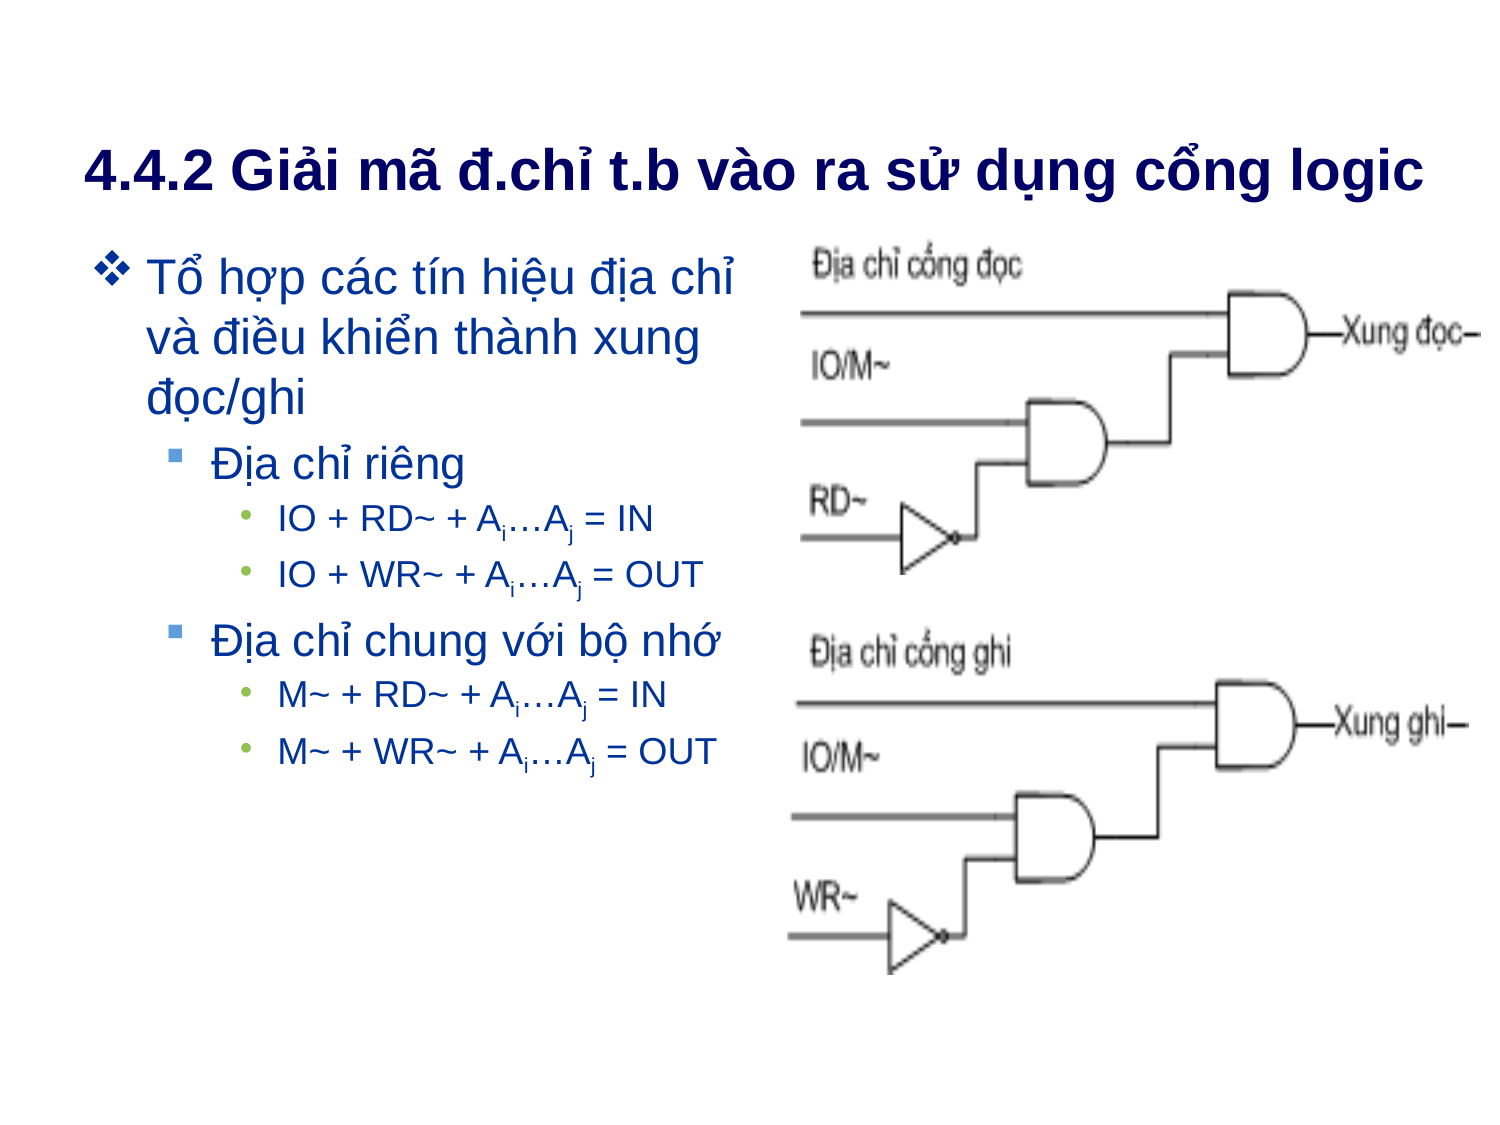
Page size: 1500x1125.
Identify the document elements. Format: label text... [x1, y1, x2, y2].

title 4.4.2 Giải mã đ.chỉ t.b vào ra sử dụng cổng logic [37, 125, 1474, 211]
picture [799, 237, 1481, 576]
text_box Tổ hợp các tín hiệu địa chỉ và điều khiển thành xung đọc/ghi Địa chỉ riêng IO + RD~ + Ai…Aj = IN IO + WR~ + Ai…Aj = OUT Địa chỉ chung với bộ nhớ M~ + RD~ + Ai…Aj = IN M~ + WR~ + Ai…Aj = OUT [74, 237, 763, 1010]
picture [787, 624, 1469, 976]
